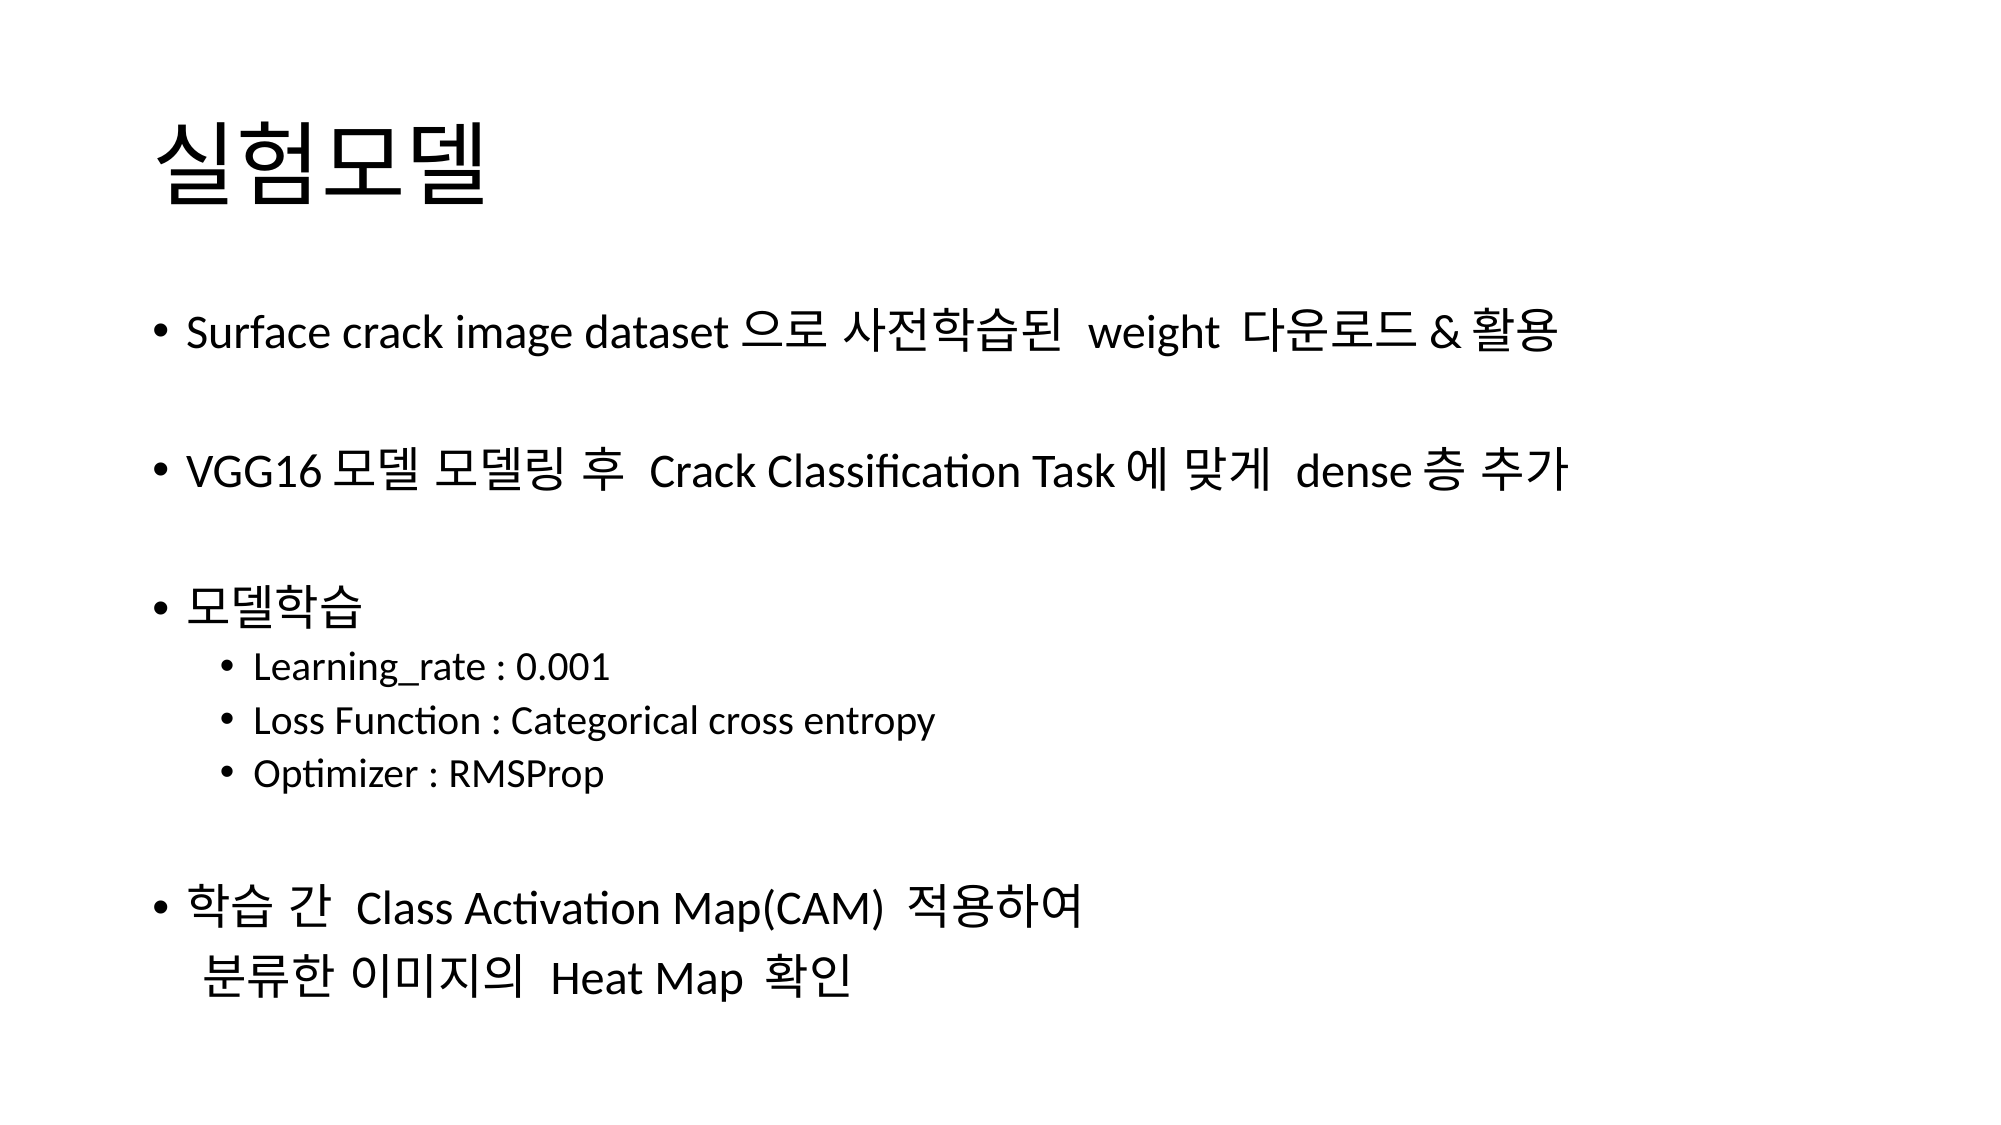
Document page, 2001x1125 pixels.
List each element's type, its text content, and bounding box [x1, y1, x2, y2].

list Surface crack image dataset으로 사전학습된 weight 다운로드&활용 VGG16모델 모델링 후 Crack Classification Task에 맞게 dense층 추가 모델학습 Learning_rate : 0.001 Loss Function : Categorical cross entropy Optimizer : RMSProp 학습 간 Class Activation Map(CAM) 적용하여 분류한 이미지의 Heat Map 확인 [137, 299, 1863, 1014]
title 실험모델 [137, 59, 1863, 278]
